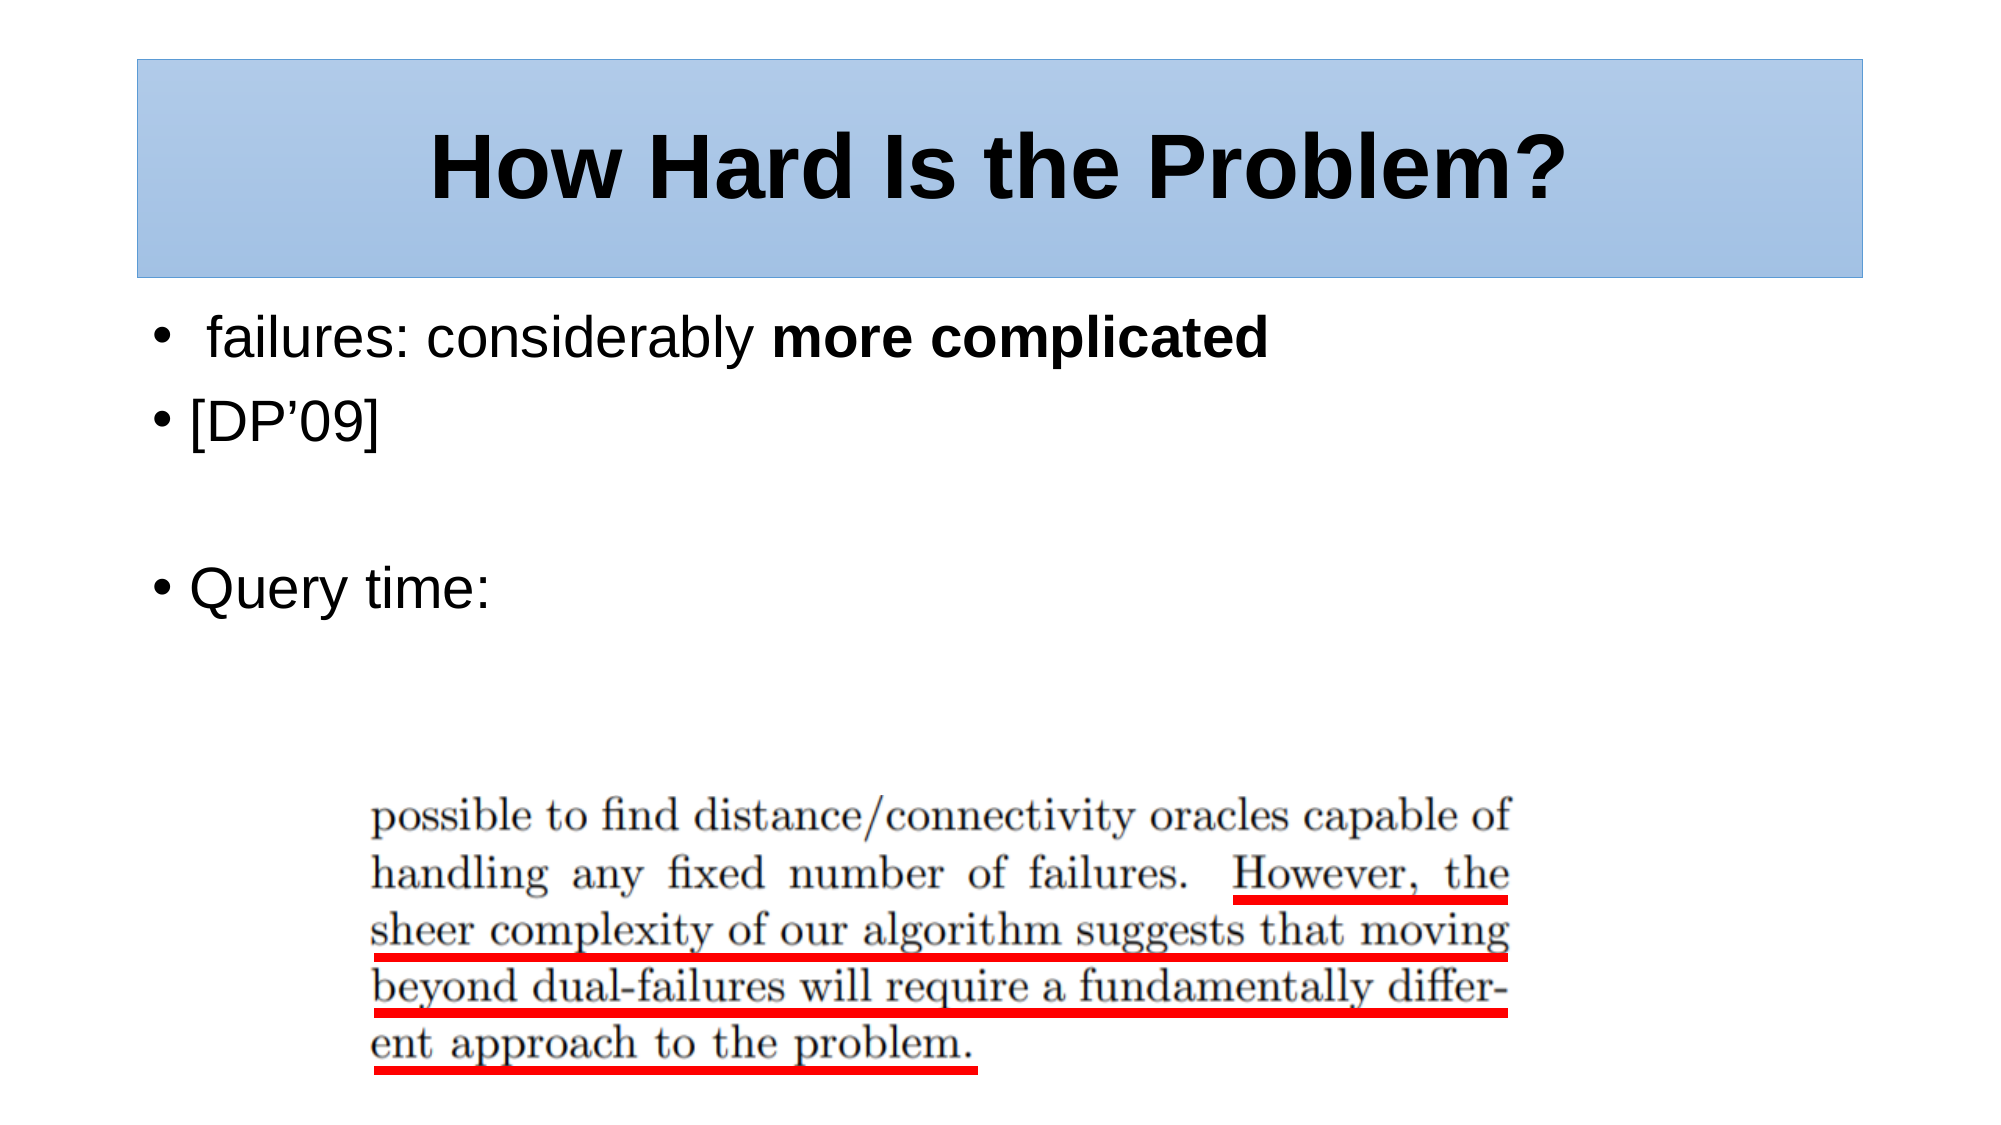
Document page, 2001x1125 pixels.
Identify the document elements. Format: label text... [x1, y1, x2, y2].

picture [346, 795, 1530, 1082]
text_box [374, 899, 1509, 1071]
title How Hard Is the Problem? [137, 59, 1863, 278]
